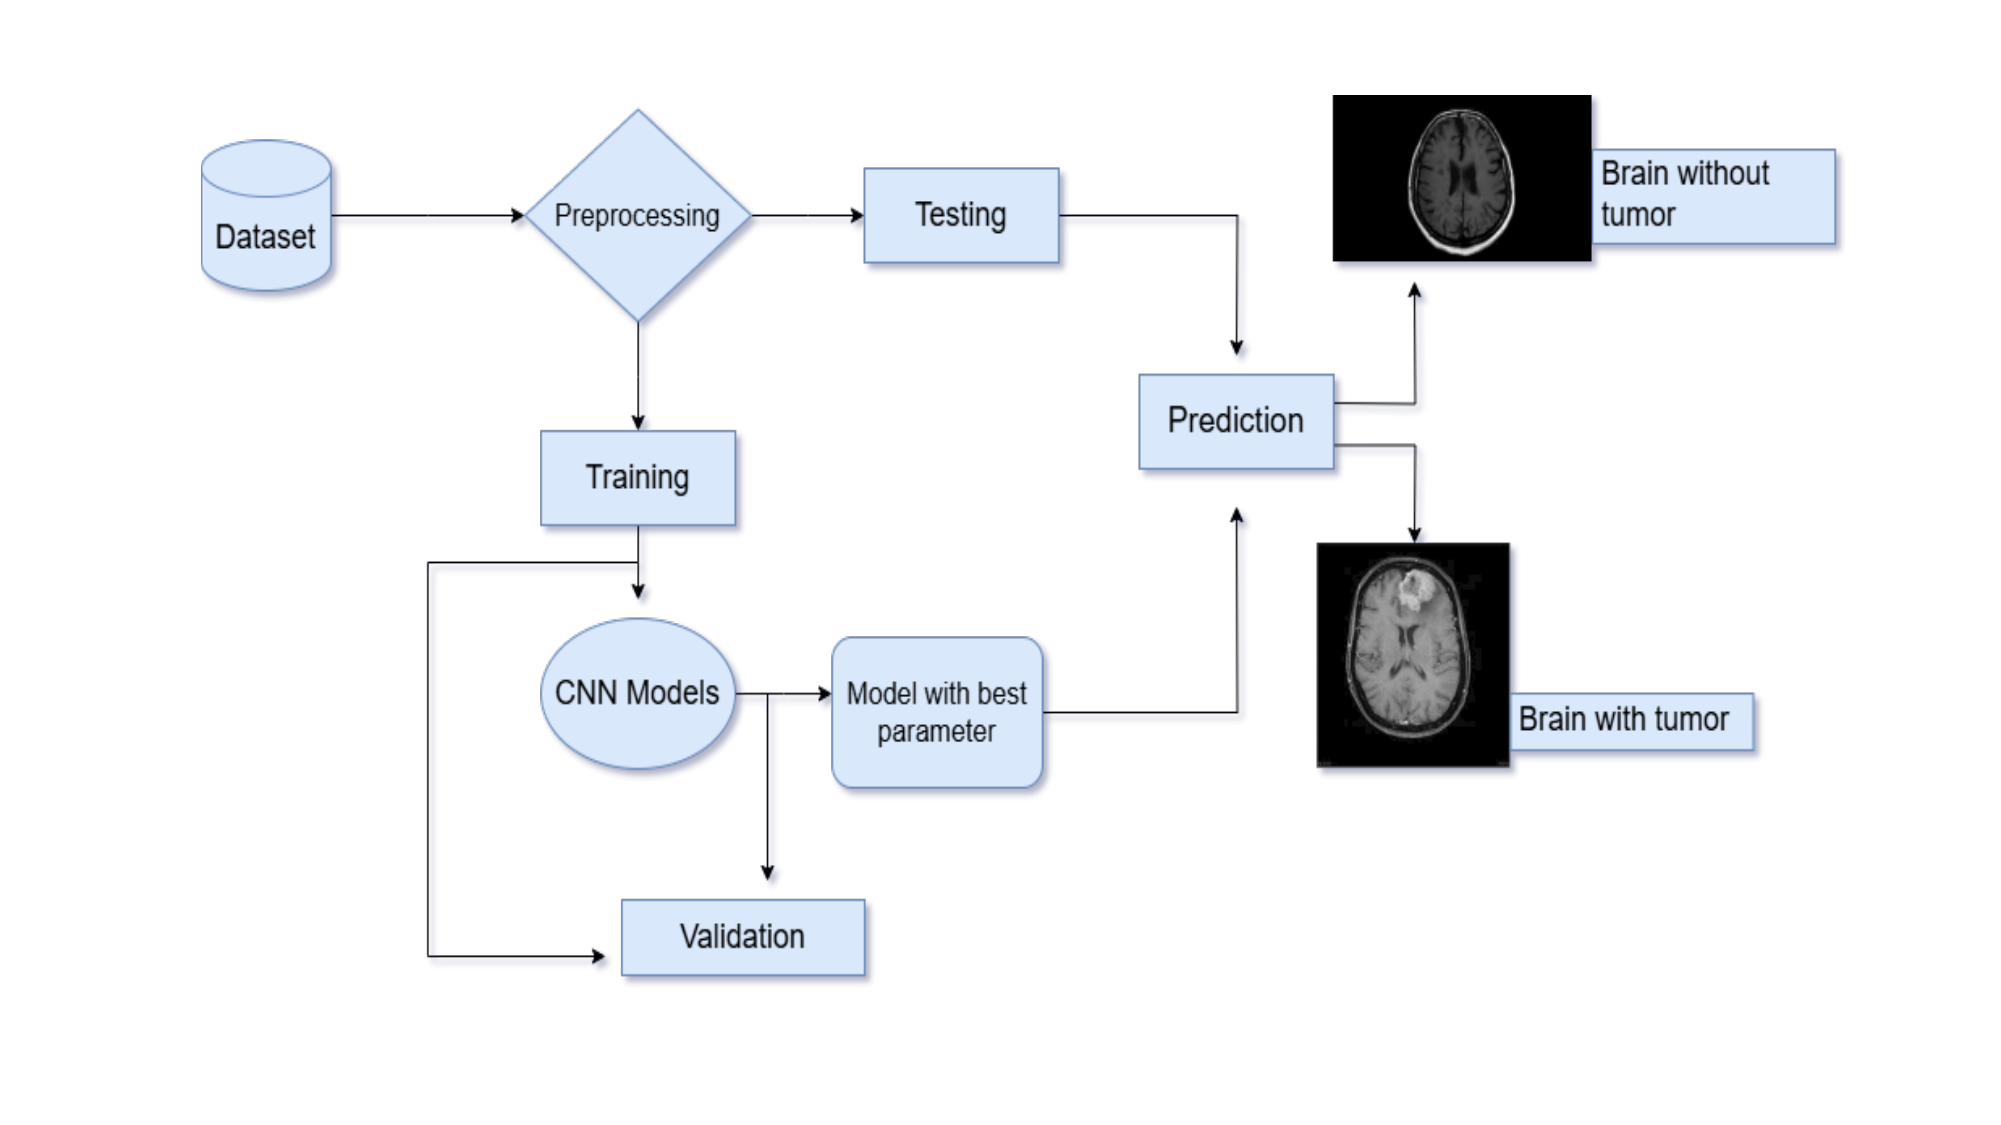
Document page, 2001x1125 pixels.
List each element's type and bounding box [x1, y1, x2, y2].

picture [201, 95, 1854, 999]
